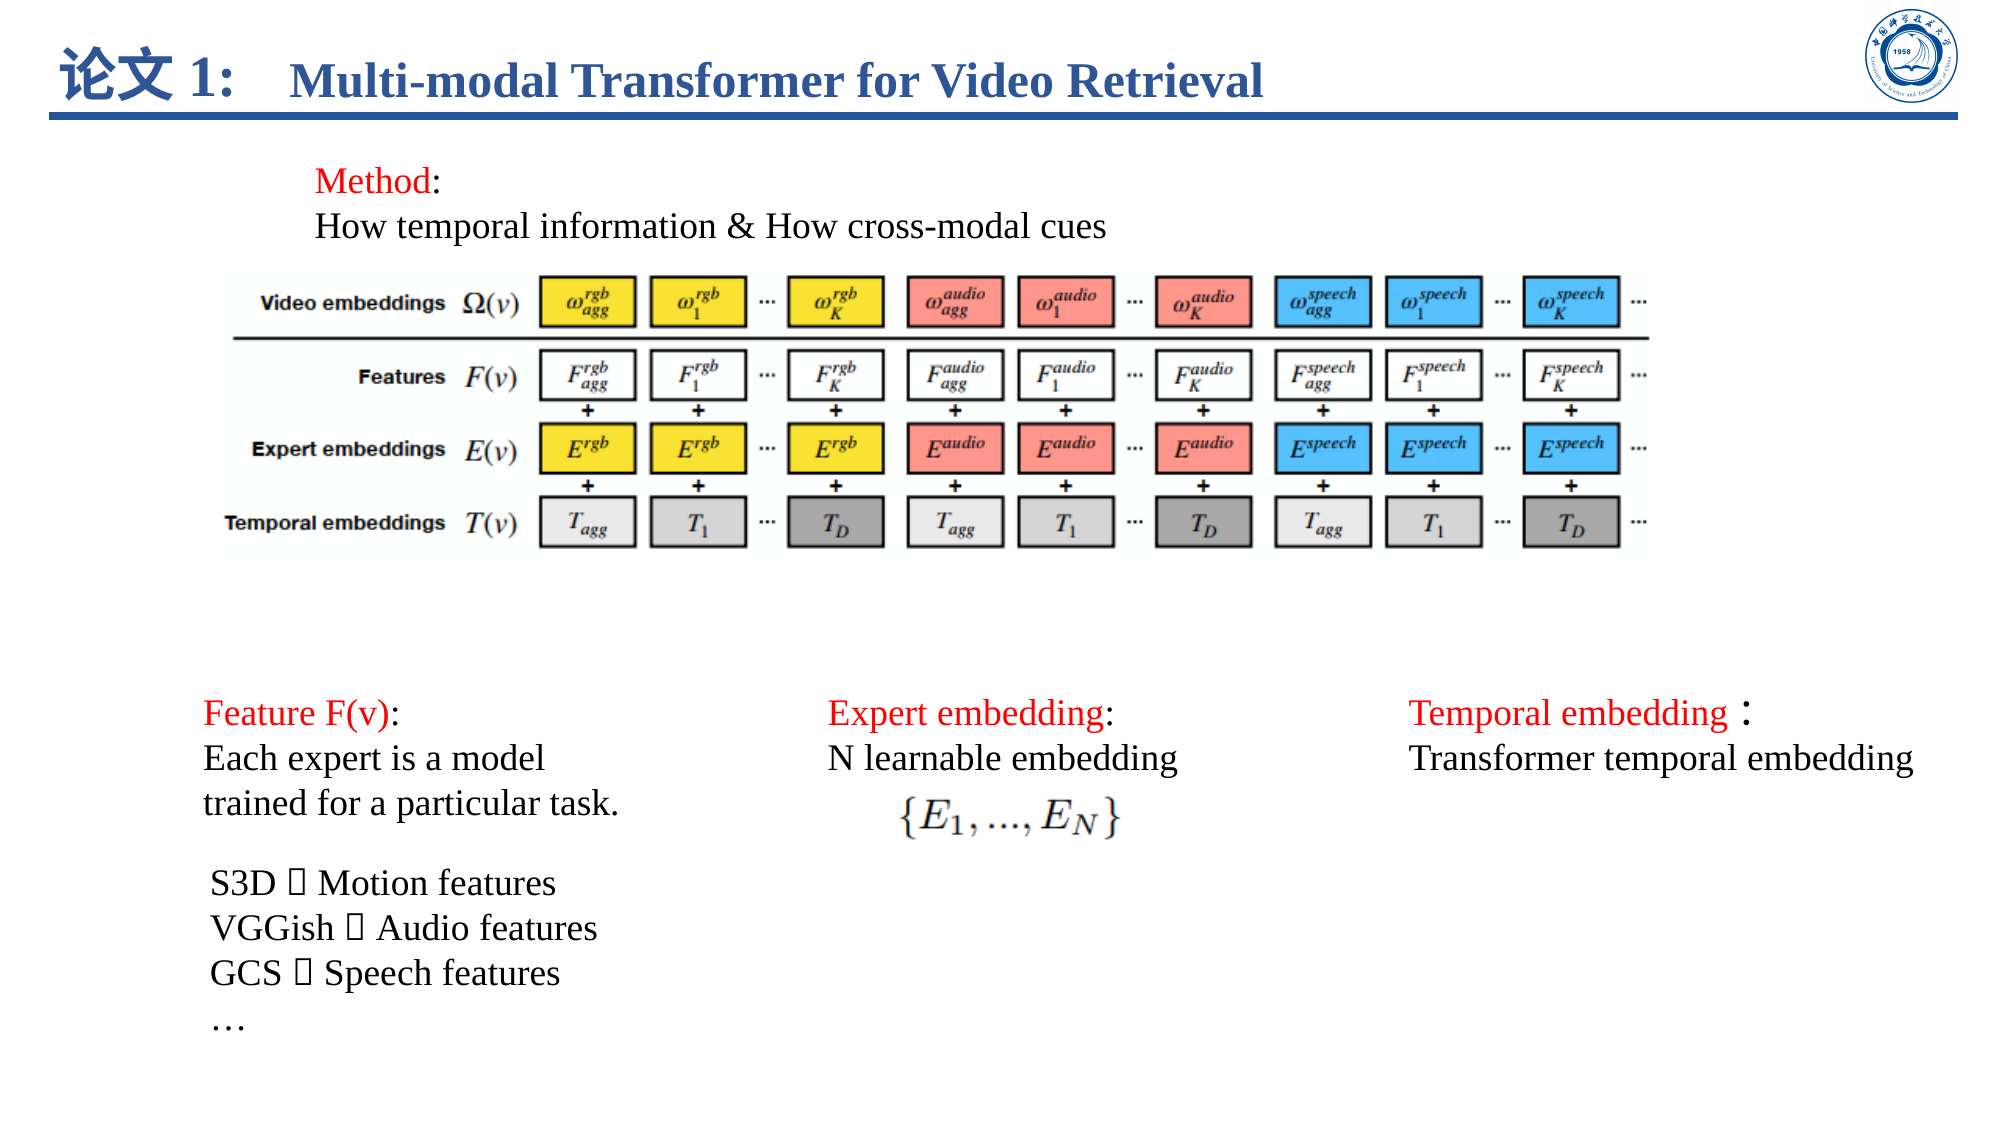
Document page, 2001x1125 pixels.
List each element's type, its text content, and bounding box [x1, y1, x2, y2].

picture [1863, 4, 1958, 103]
text_box Method: How temporal information & How cross-modal cues [299, 148, 1123, 254]
text_box Multi-modal Transformer for Video Retrieval [274, 40, 1333, 116]
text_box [811, 680, 1196, 846]
text_box 论文1: [43, 30, 253, 115]
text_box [186, 680, 647, 1048]
picture [219, 260, 1662, 563]
text_box Temporal embedding： Transformer temporal embedding [1393, 680, 1930, 785]
